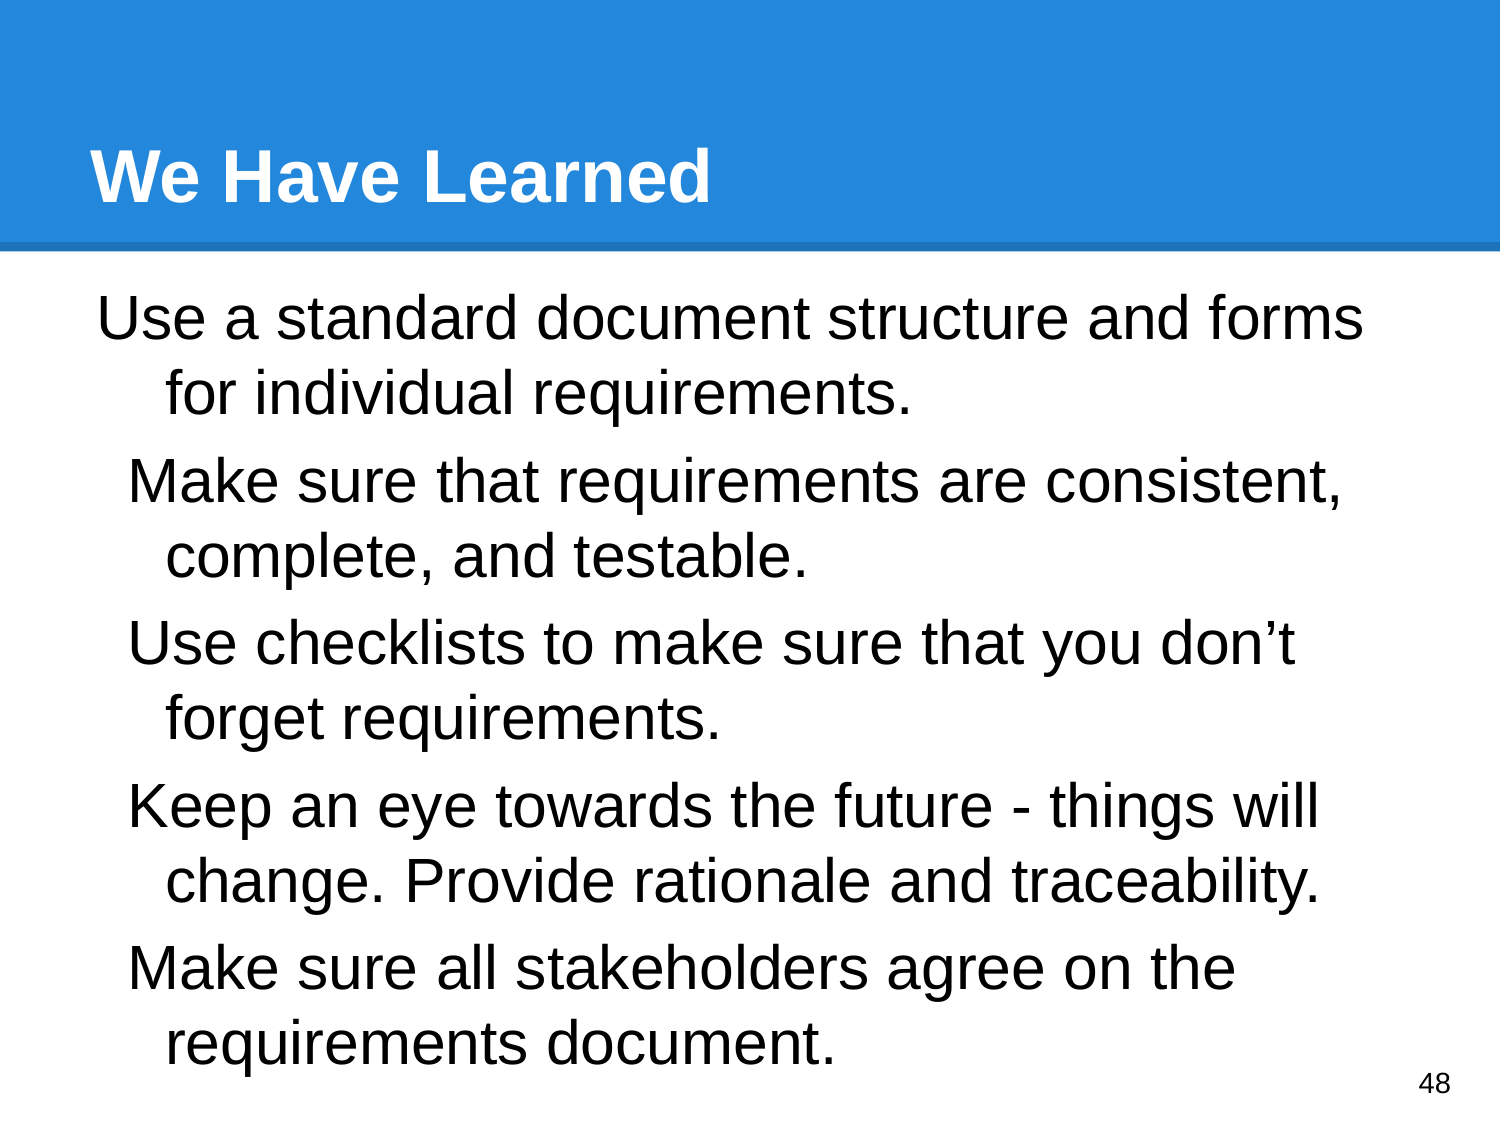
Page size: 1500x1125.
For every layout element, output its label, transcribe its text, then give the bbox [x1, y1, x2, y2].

title We Have Learned [75, 45, 1425, 233]
slide_number ‹#› [1403, 1038, 1494, 1125]
list Use a standard document structure and forms for individual requirements. Make sure that requirements are consistent, complete, and testable. Use checklists to make sure that you don’t forget requirements. Keep an eye towards the future - things will change. Provide rationale and traceability. Make sure all stakeholders agree on the requirements document. [75, 262, 1425, 1078]
